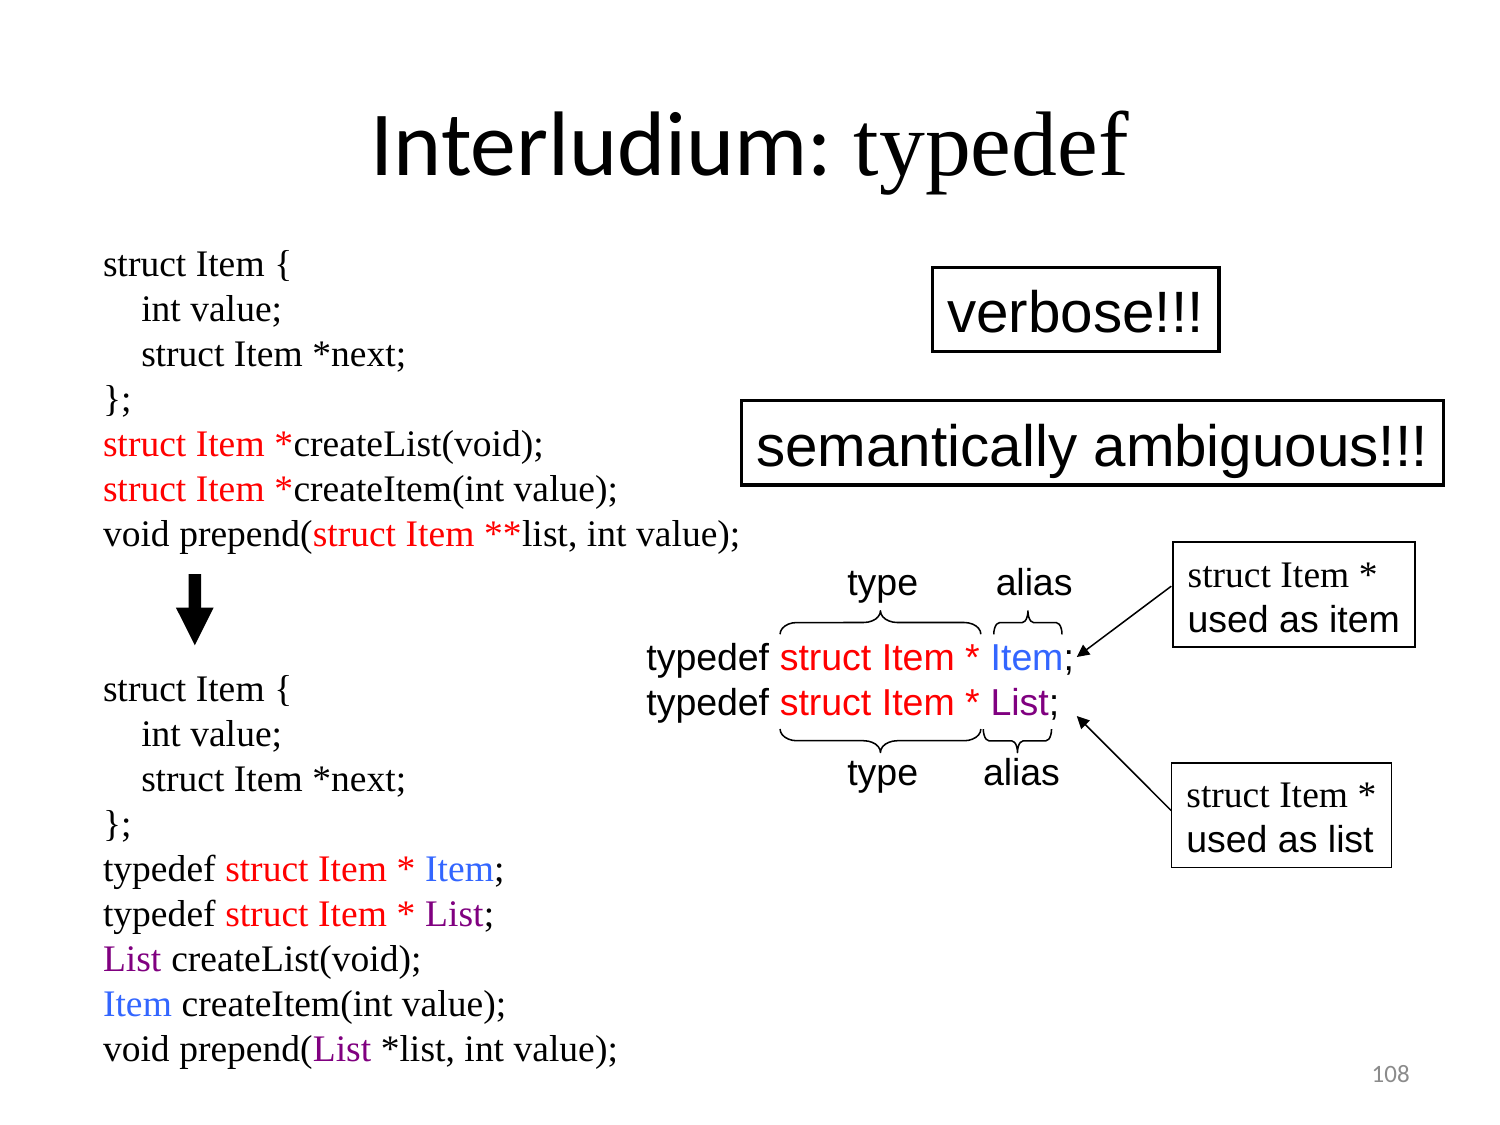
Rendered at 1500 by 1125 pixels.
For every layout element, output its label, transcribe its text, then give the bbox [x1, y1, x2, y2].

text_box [779, 728, 1071, 801]
text_box [188, 574, 202, 646]
title Interludium: typedef [75, 45, 1425, 233]
text_box semantically ambiguous!!! [741, 400, 1444, 485]
text_box struct Item { int value; struct Item *next; }; struct Item *createList(void); struct Item *createItem(int value); void prepend(struct Item **list, int value); [88, 231, 774, 562]
slide_number 108 [1074, 1042, 1425, 1103]
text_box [1076, 541, 1417, 658]
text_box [779, 550, 1071, 635]
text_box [1076, 715, 1393, 870]
text_box verbose!!! [932, 267, 1220, 352]
text_box struct Item { int value; struct Item *next; }; typedef struct Item * Item; typedef struct Item * List; List createList(void); Item createItem(int value); void prepend(List *list, int value); [88, 656, 774, 1077]
text_box typedef struct Item * Item; typedef struct Item * List; [631, 625, 1089, 731]
